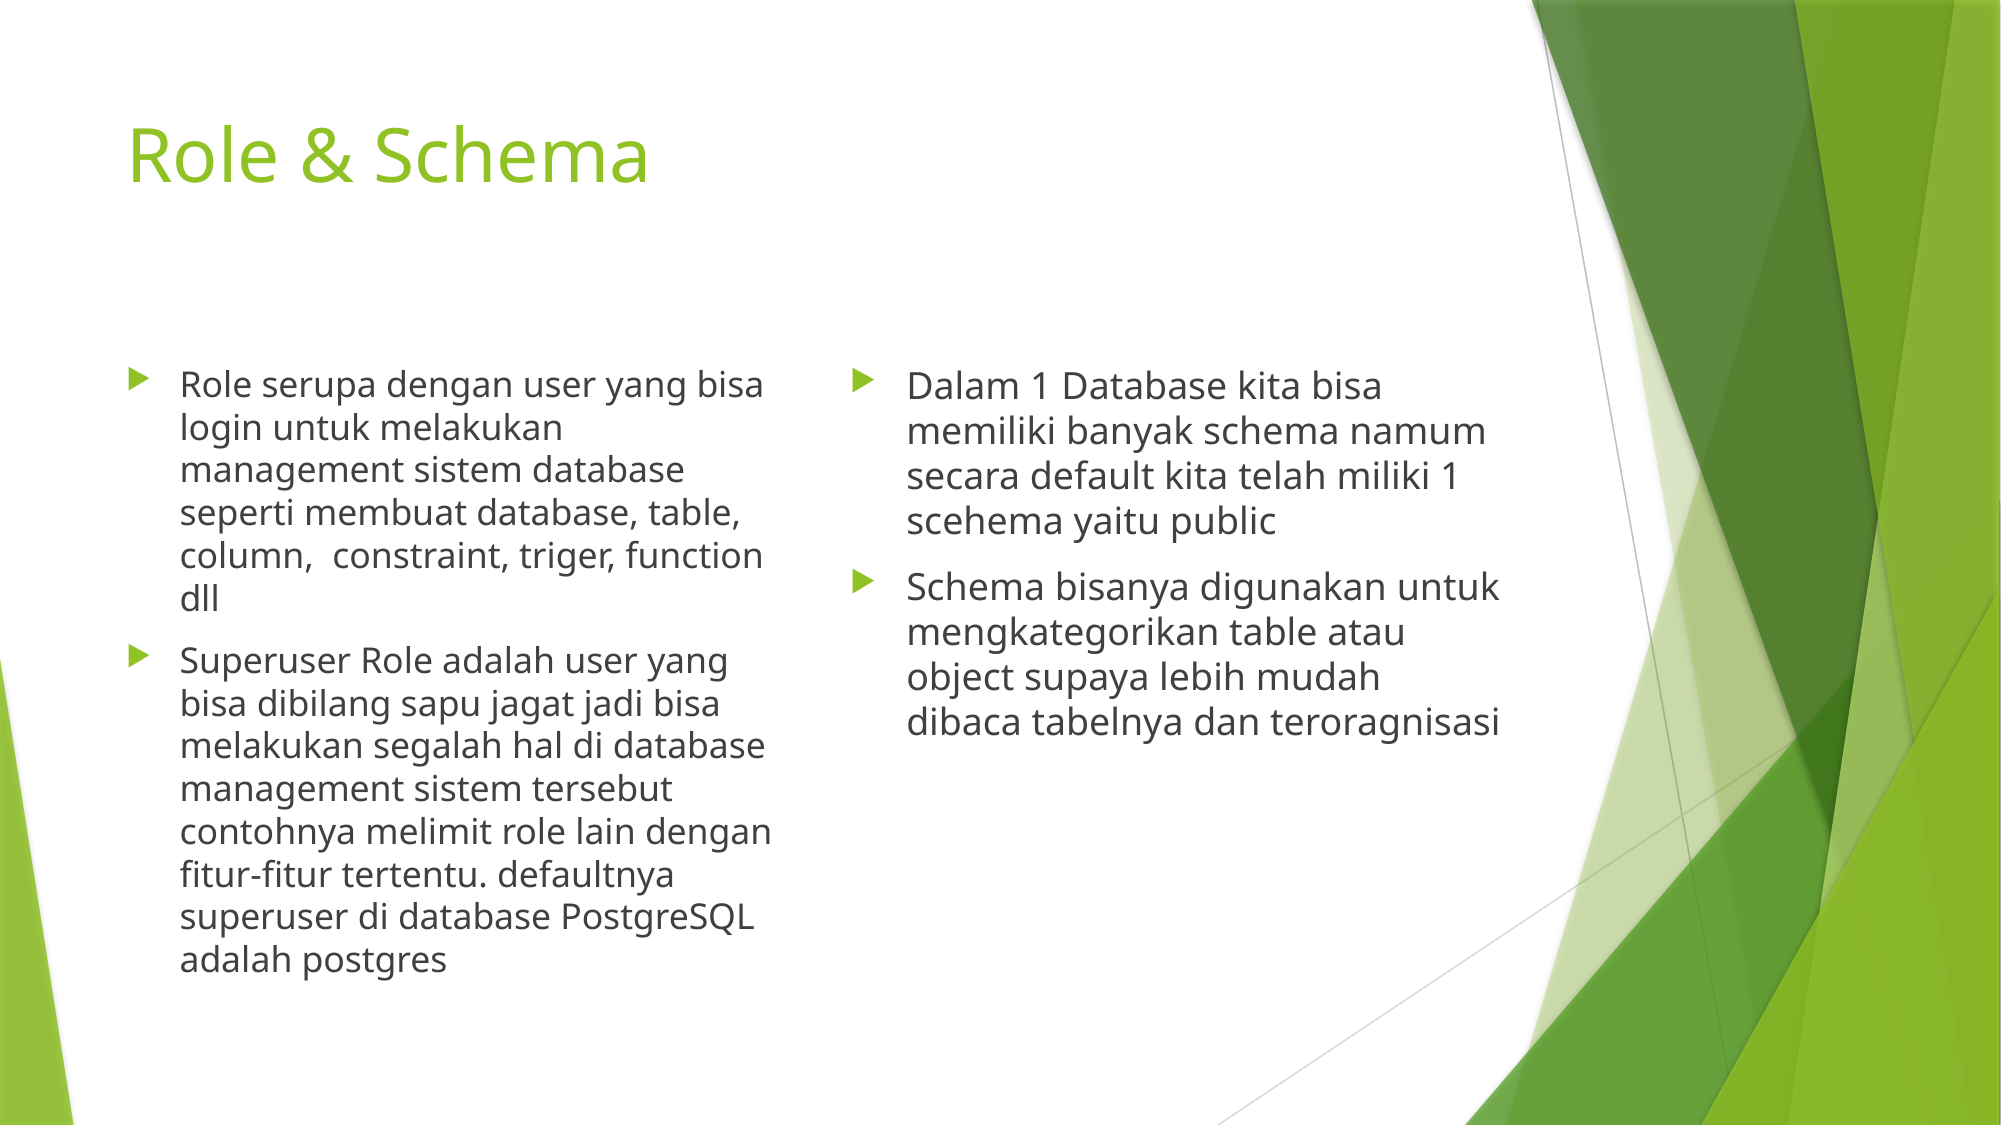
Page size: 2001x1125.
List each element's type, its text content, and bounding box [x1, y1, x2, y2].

list Role serupa dengan user yang bisa login untuk melakukan management sistem database seperti membuat database, table, column, constraint, triger, function dll Superuser Role adalah user yang bisa dibilang sapu jagat jadi bisa melakukan segalah hal di database management sistem tersebut contohnya melimit role lain dengan fitur-fitur tertentu. defaultnya superuser di database PostgreSQL adalah postgres [111, 354, 798, 992]
title Role & Schema [111, 99, 1522, 317]
list Dalam 1 Database kita bisa memiliki banyak schema namum secara default kita telah miliki 1 scehema yaitu public Schema bisanya digunakan untuk mengkategorikan table atau object supaya lebih mudah dibaca tabelnya dan teroragnisasi [834, 354, 1522, 992]
